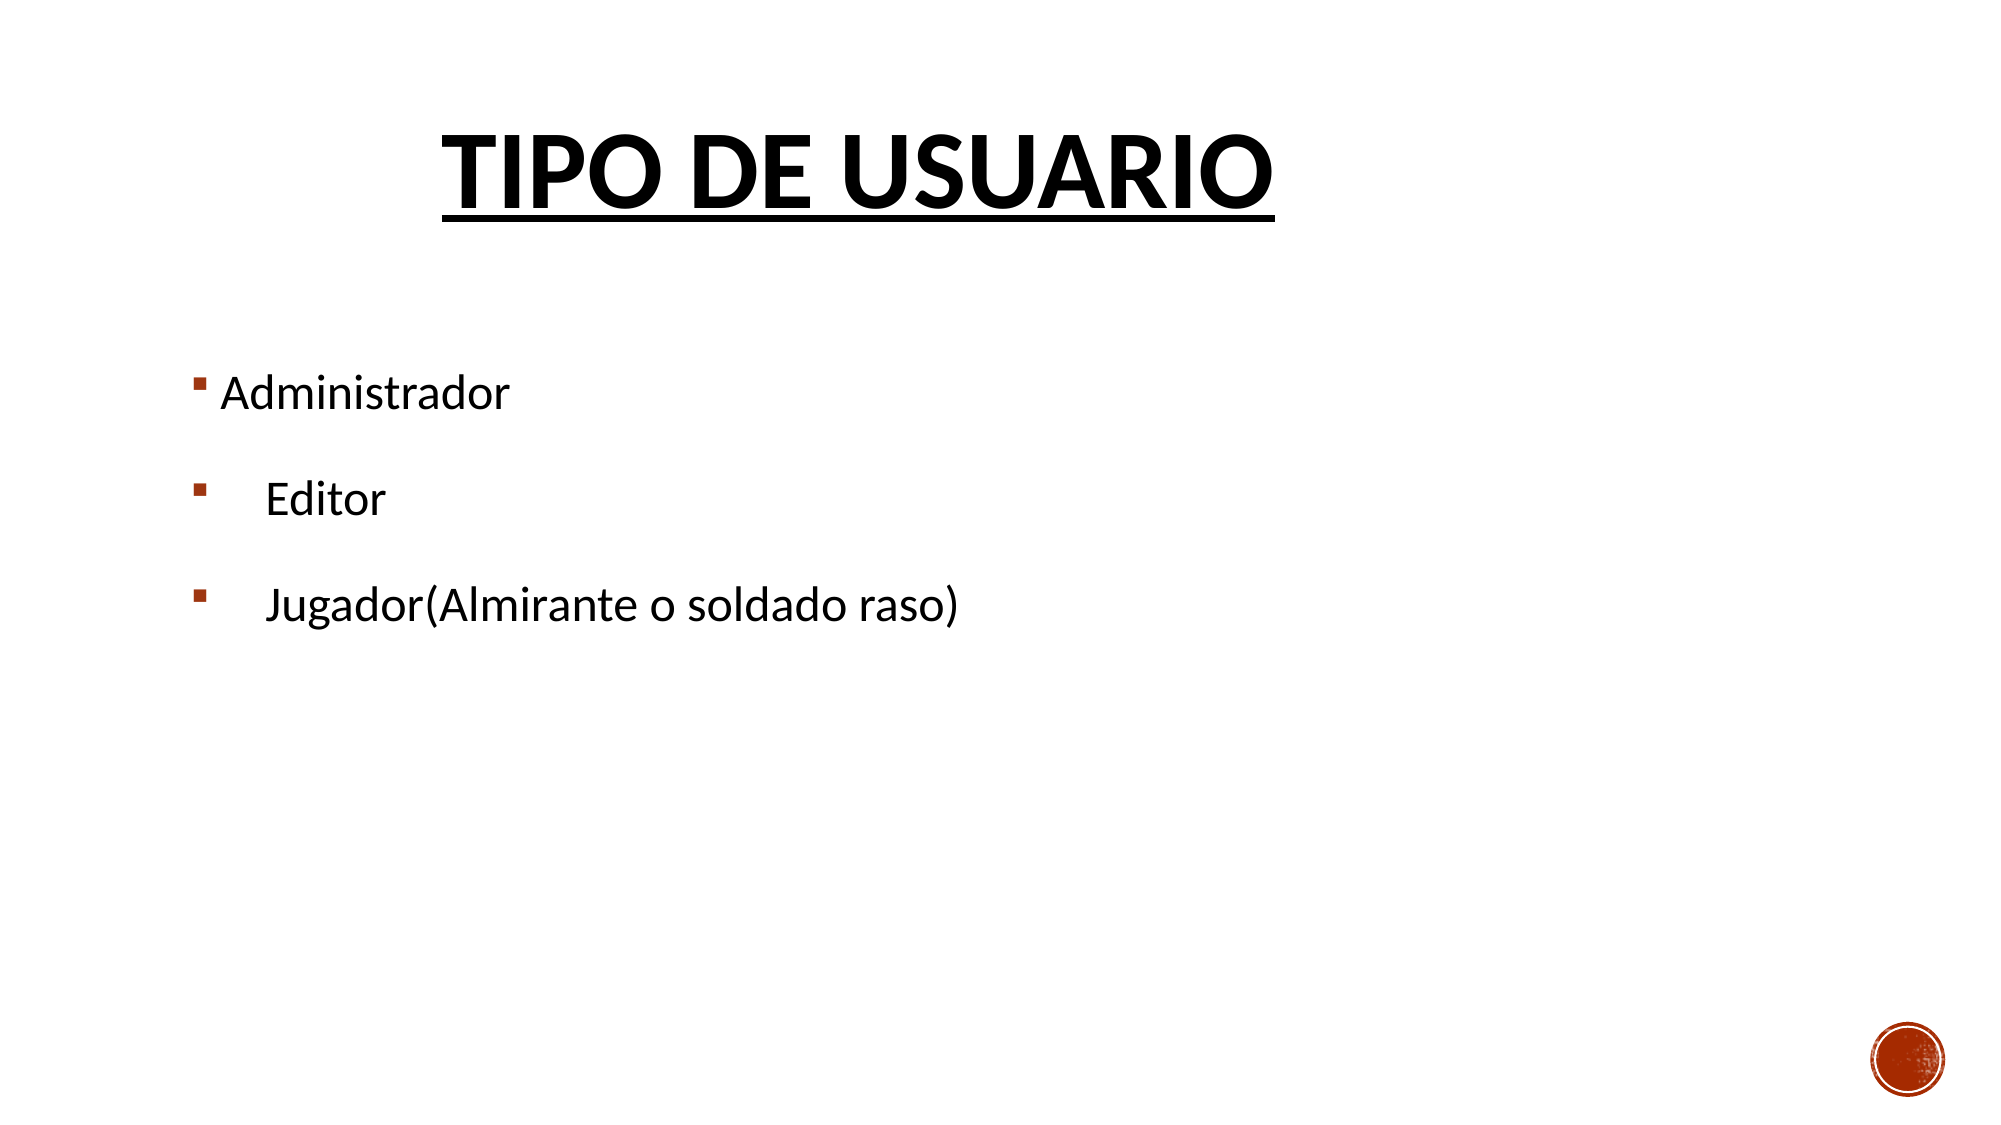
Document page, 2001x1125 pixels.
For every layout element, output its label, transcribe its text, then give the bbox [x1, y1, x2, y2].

list Administrador Editor Jugador(Almirante o soldado raso) [175, 348, 1826, 1013]
title Tipo de usuario [426, 171, 1413, 307]
